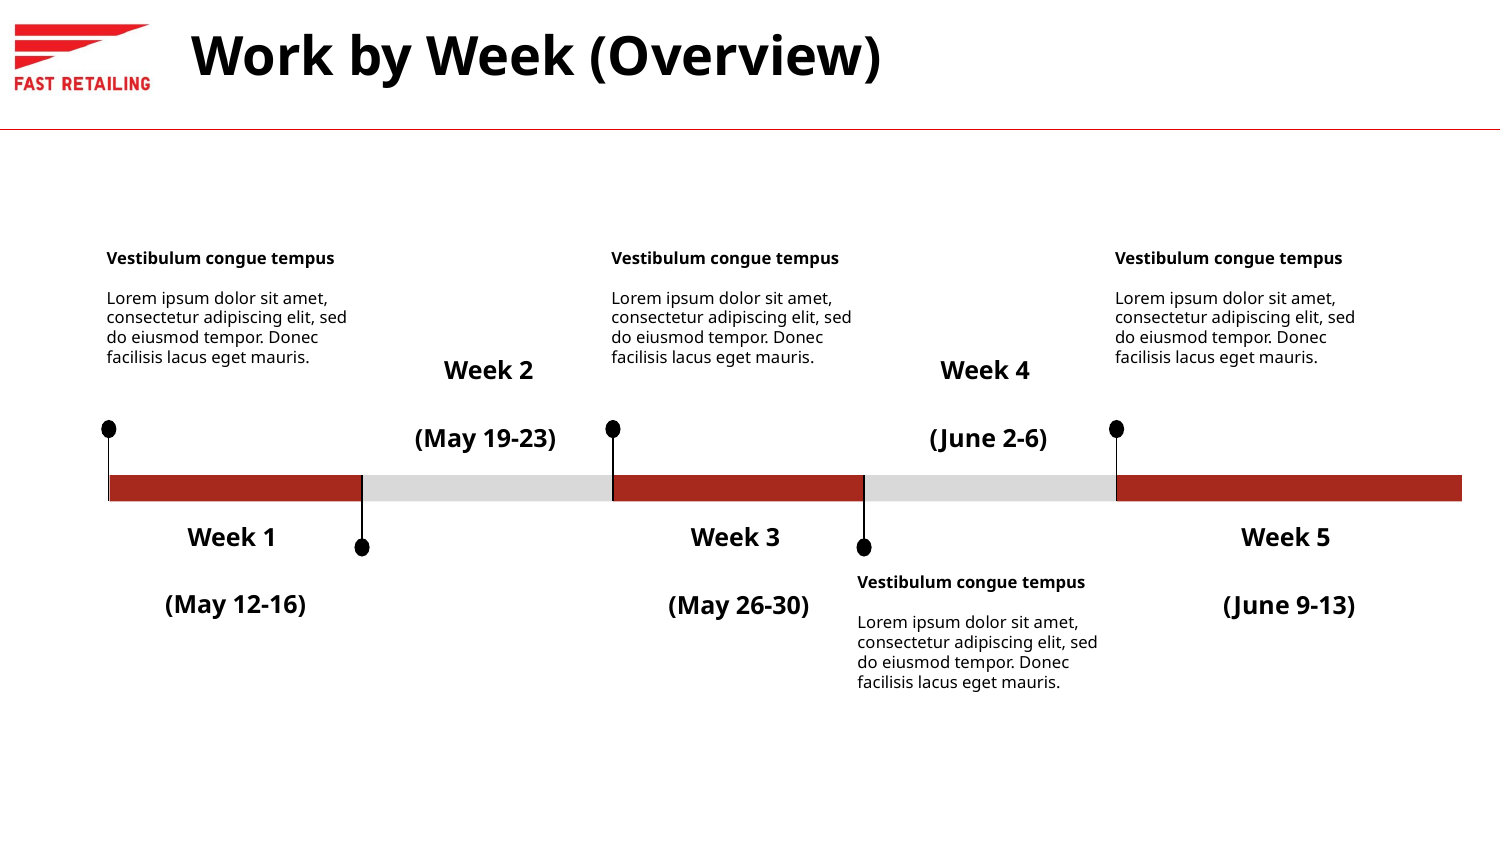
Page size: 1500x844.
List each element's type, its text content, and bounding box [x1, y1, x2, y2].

title Work by Week (Overview) [191, 21, 1184, 163]
picture [9, 20, 154, 95]
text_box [842, 334, 1136, 744]
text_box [342, 334, 636, 744]
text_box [596, 232, 889, 576]
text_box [1099, 232, 1463, 576]
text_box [91, 232, 385, 620]
